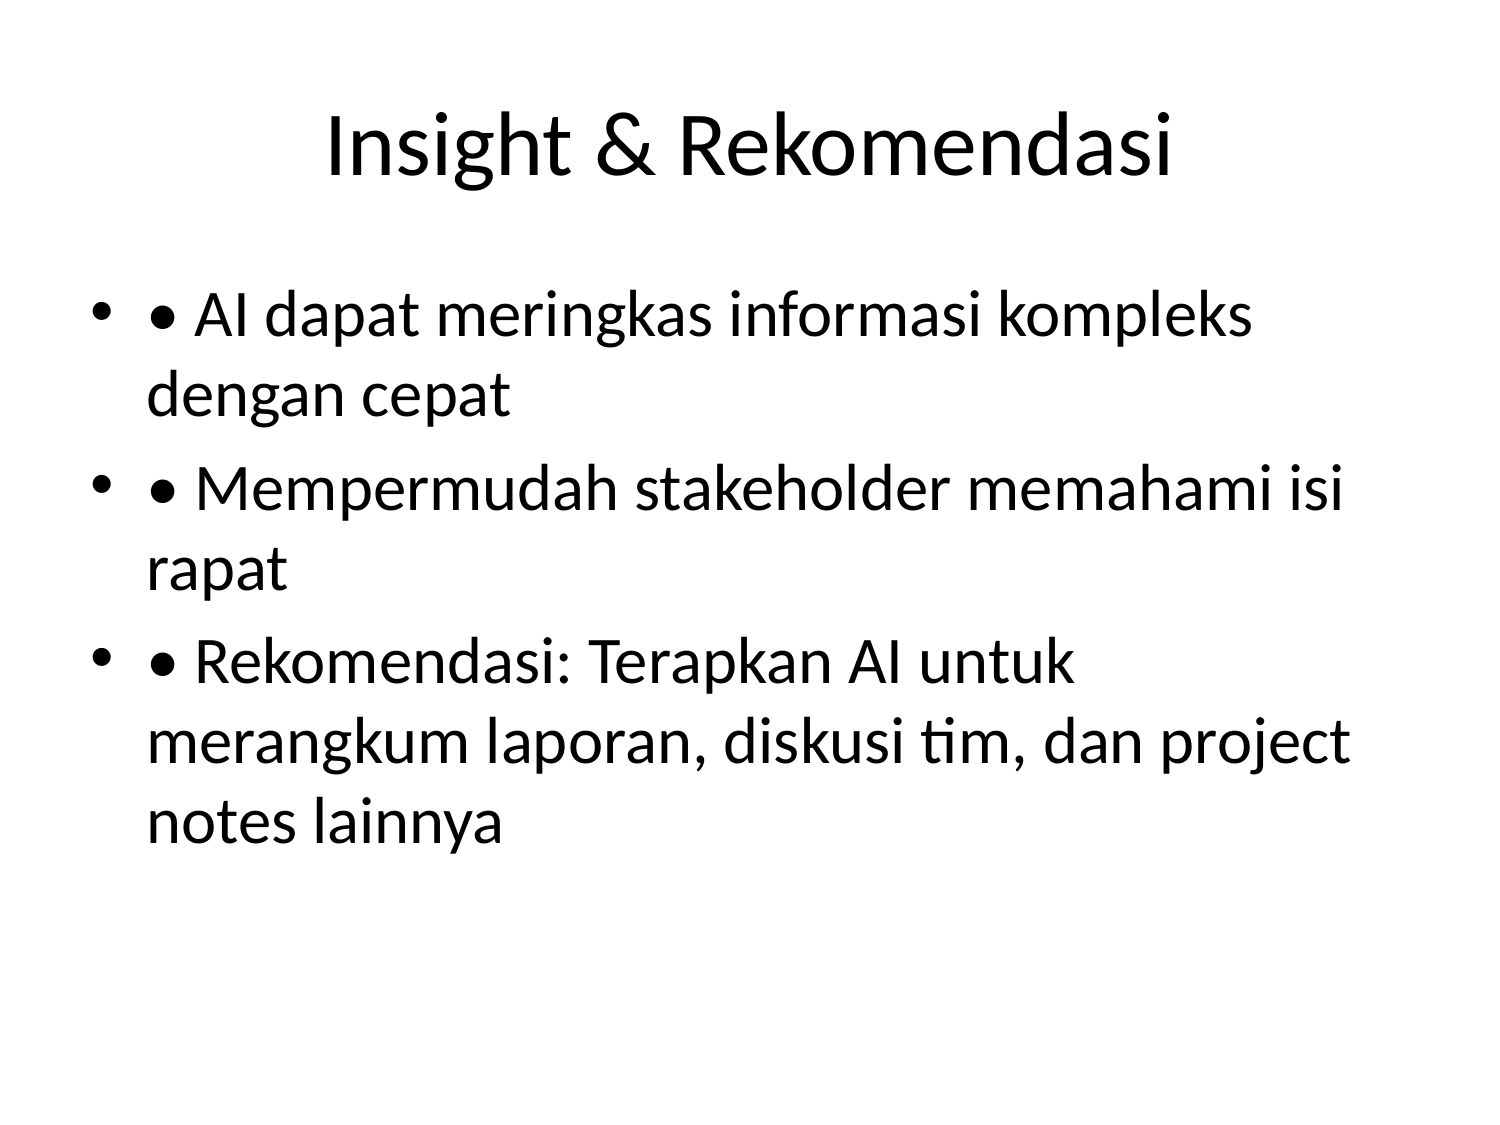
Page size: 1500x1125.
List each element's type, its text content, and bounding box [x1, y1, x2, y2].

title Insight & Rekomendasi [75, 45, 1425, 233]
list • AI dapat meringkas informasi kompleks dengan cepat • Mempermudah stakeholder memahami isi rapat • Rekomendasi: Terapkan AI untuk merangkum laporan, diskusi tim, dan project notes lainnya [75, 262, 1425, 1005]
